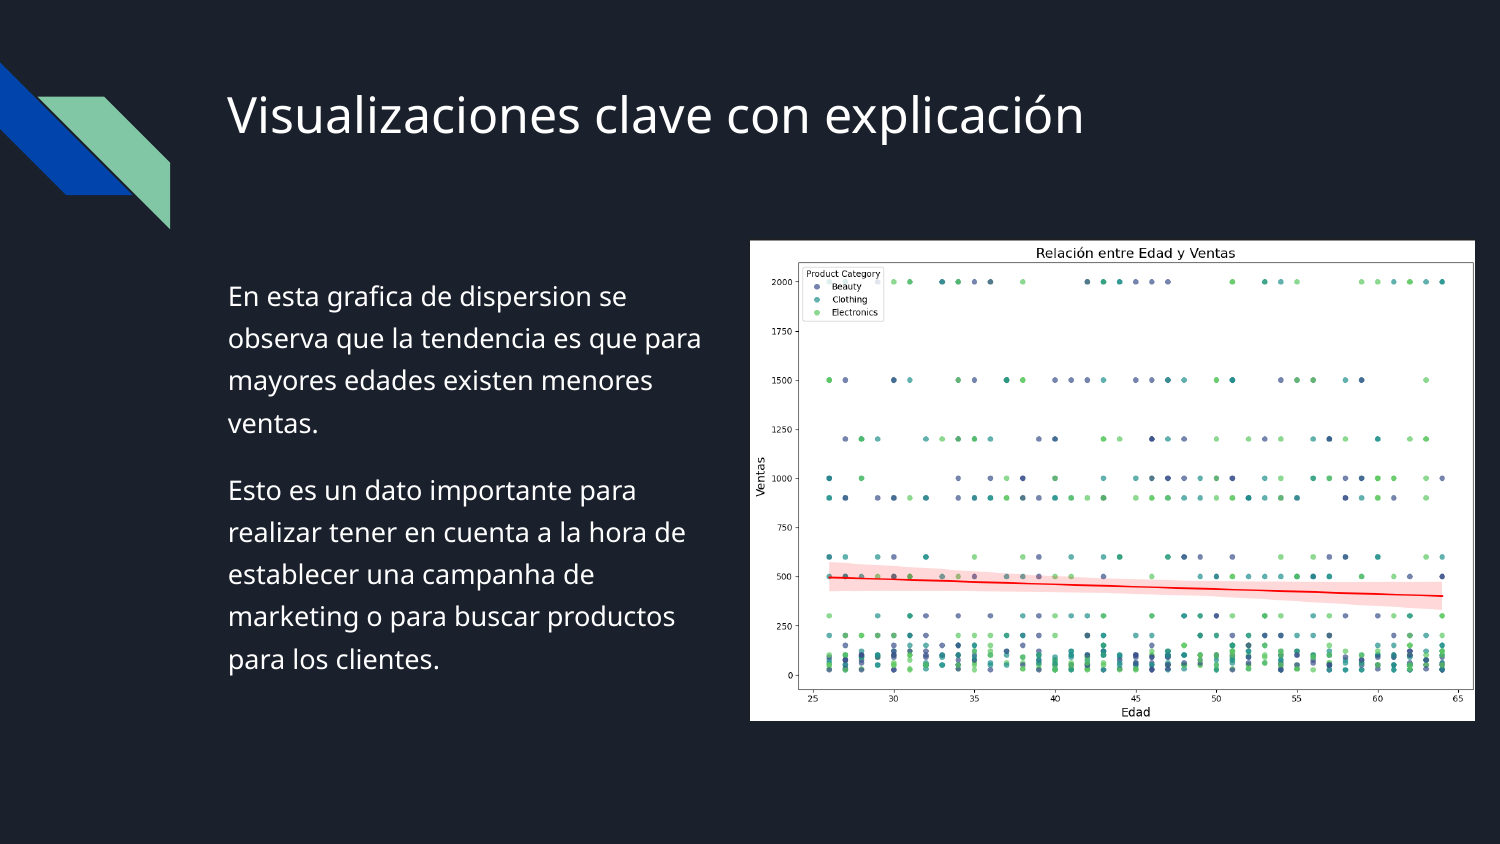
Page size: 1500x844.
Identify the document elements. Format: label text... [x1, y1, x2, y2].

list En esta grafica de dispersion se observa que la tendencia es que para mayores edades existen menores ventas. Esto es un dato importante para realizar tener en cuenta a la hora de establecer una campanha de marketing o para buscar productos para los clientes. [212, 257, 725, 735]
title Visualizaciones clave con explicación [212, 64, 1368, 215]
picture [748, 239, 1476, 722]
